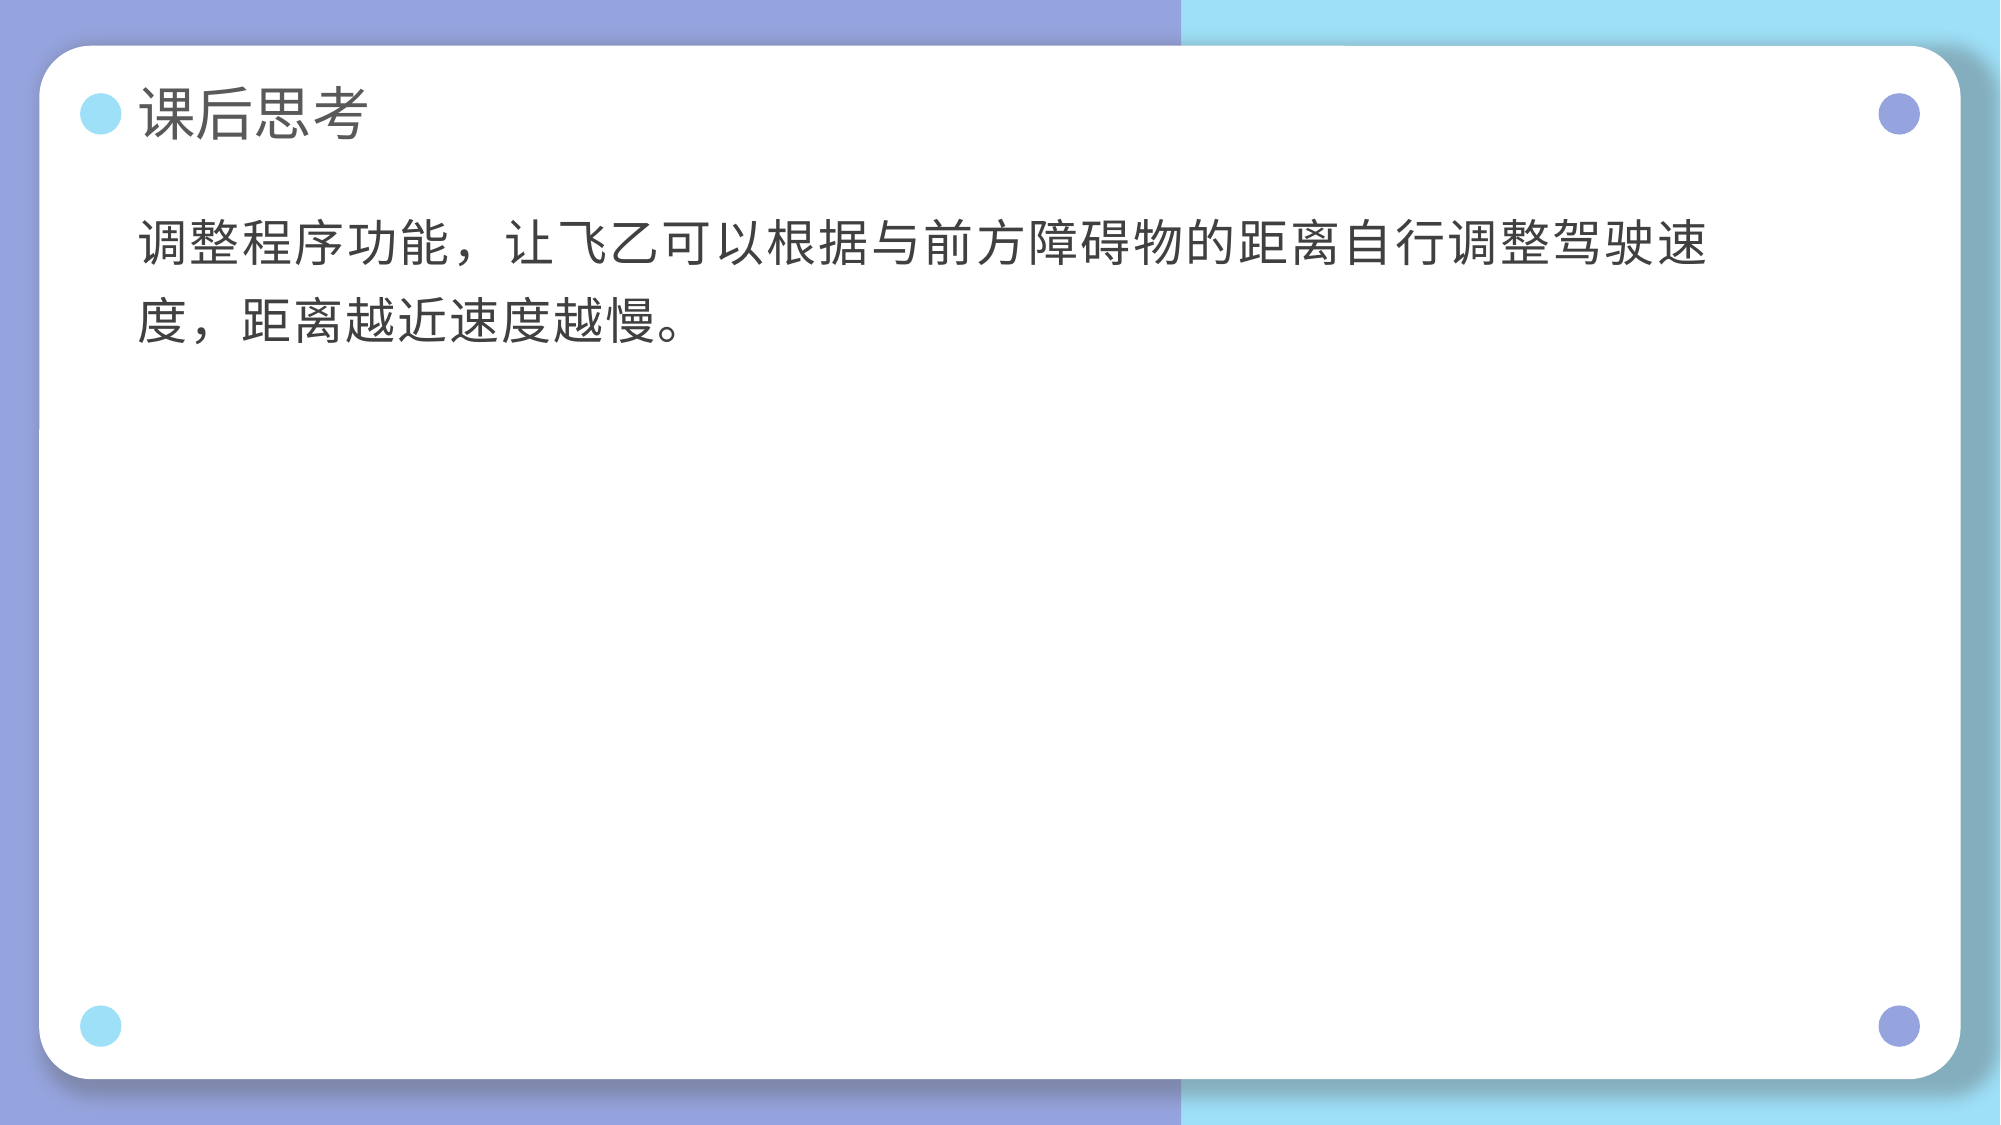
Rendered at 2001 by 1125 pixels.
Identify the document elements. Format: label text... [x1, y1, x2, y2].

title 课后思考 [137, 77, 976, 157]
list 调整程序功能，让飞乙可以根据与前方障碍物的距离自行调整驾驶速度，距离越近速度越慢。 [137, 185, 1711, 369]
